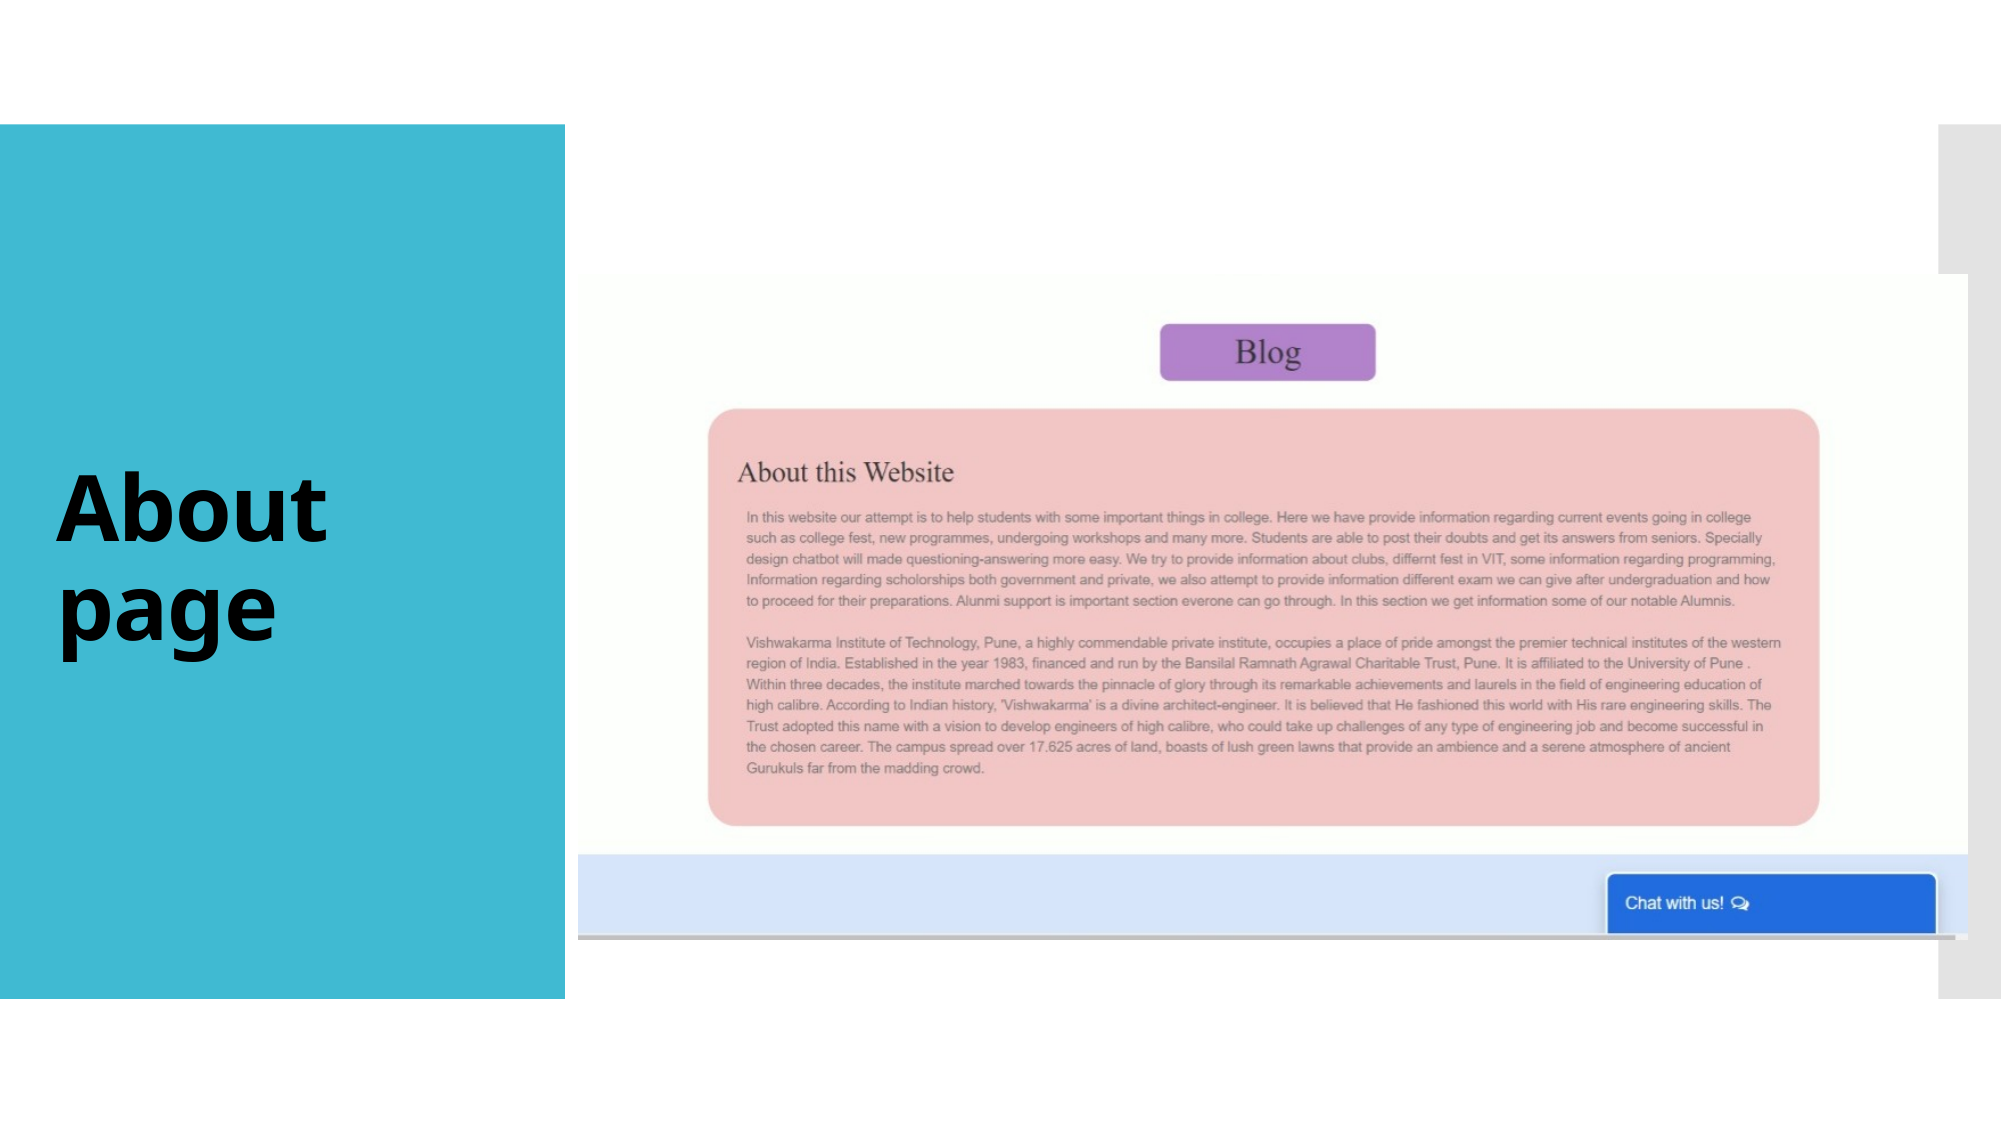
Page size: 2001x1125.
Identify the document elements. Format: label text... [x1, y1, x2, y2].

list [578, 274, 1968, 940]
title About page [41, 184, 525, 940]
